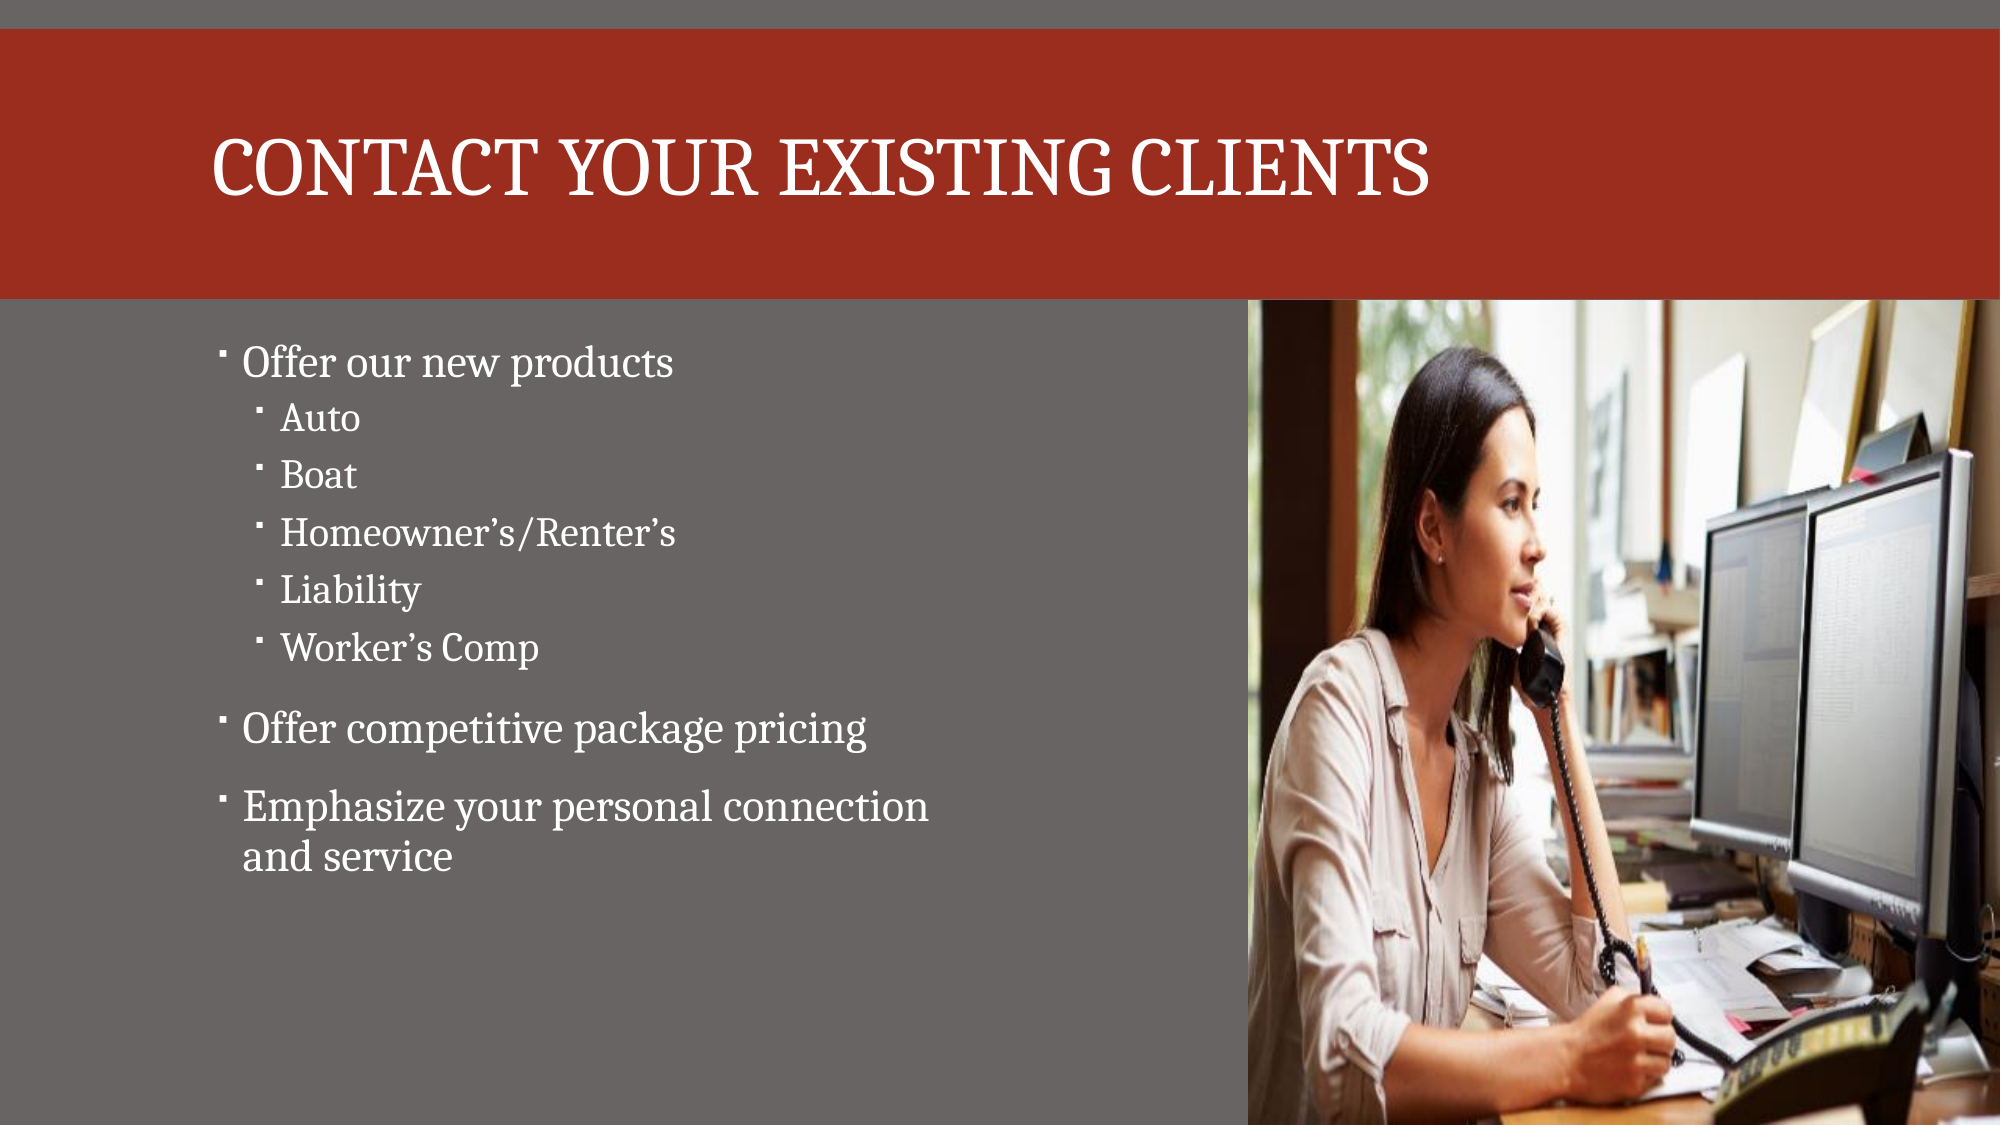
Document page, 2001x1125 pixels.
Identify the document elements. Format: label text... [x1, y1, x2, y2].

title Contact Your Existing Clients [197, 46, 1803, 295]
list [1248, 300, 2000, 1125]
list Offer our new products Auto Boat Homeowner’s/Renter’s Liability Worker’s Comp Offer competitive package pricing Emphasize your personal connection and service [197, 329, 978, 1010]
